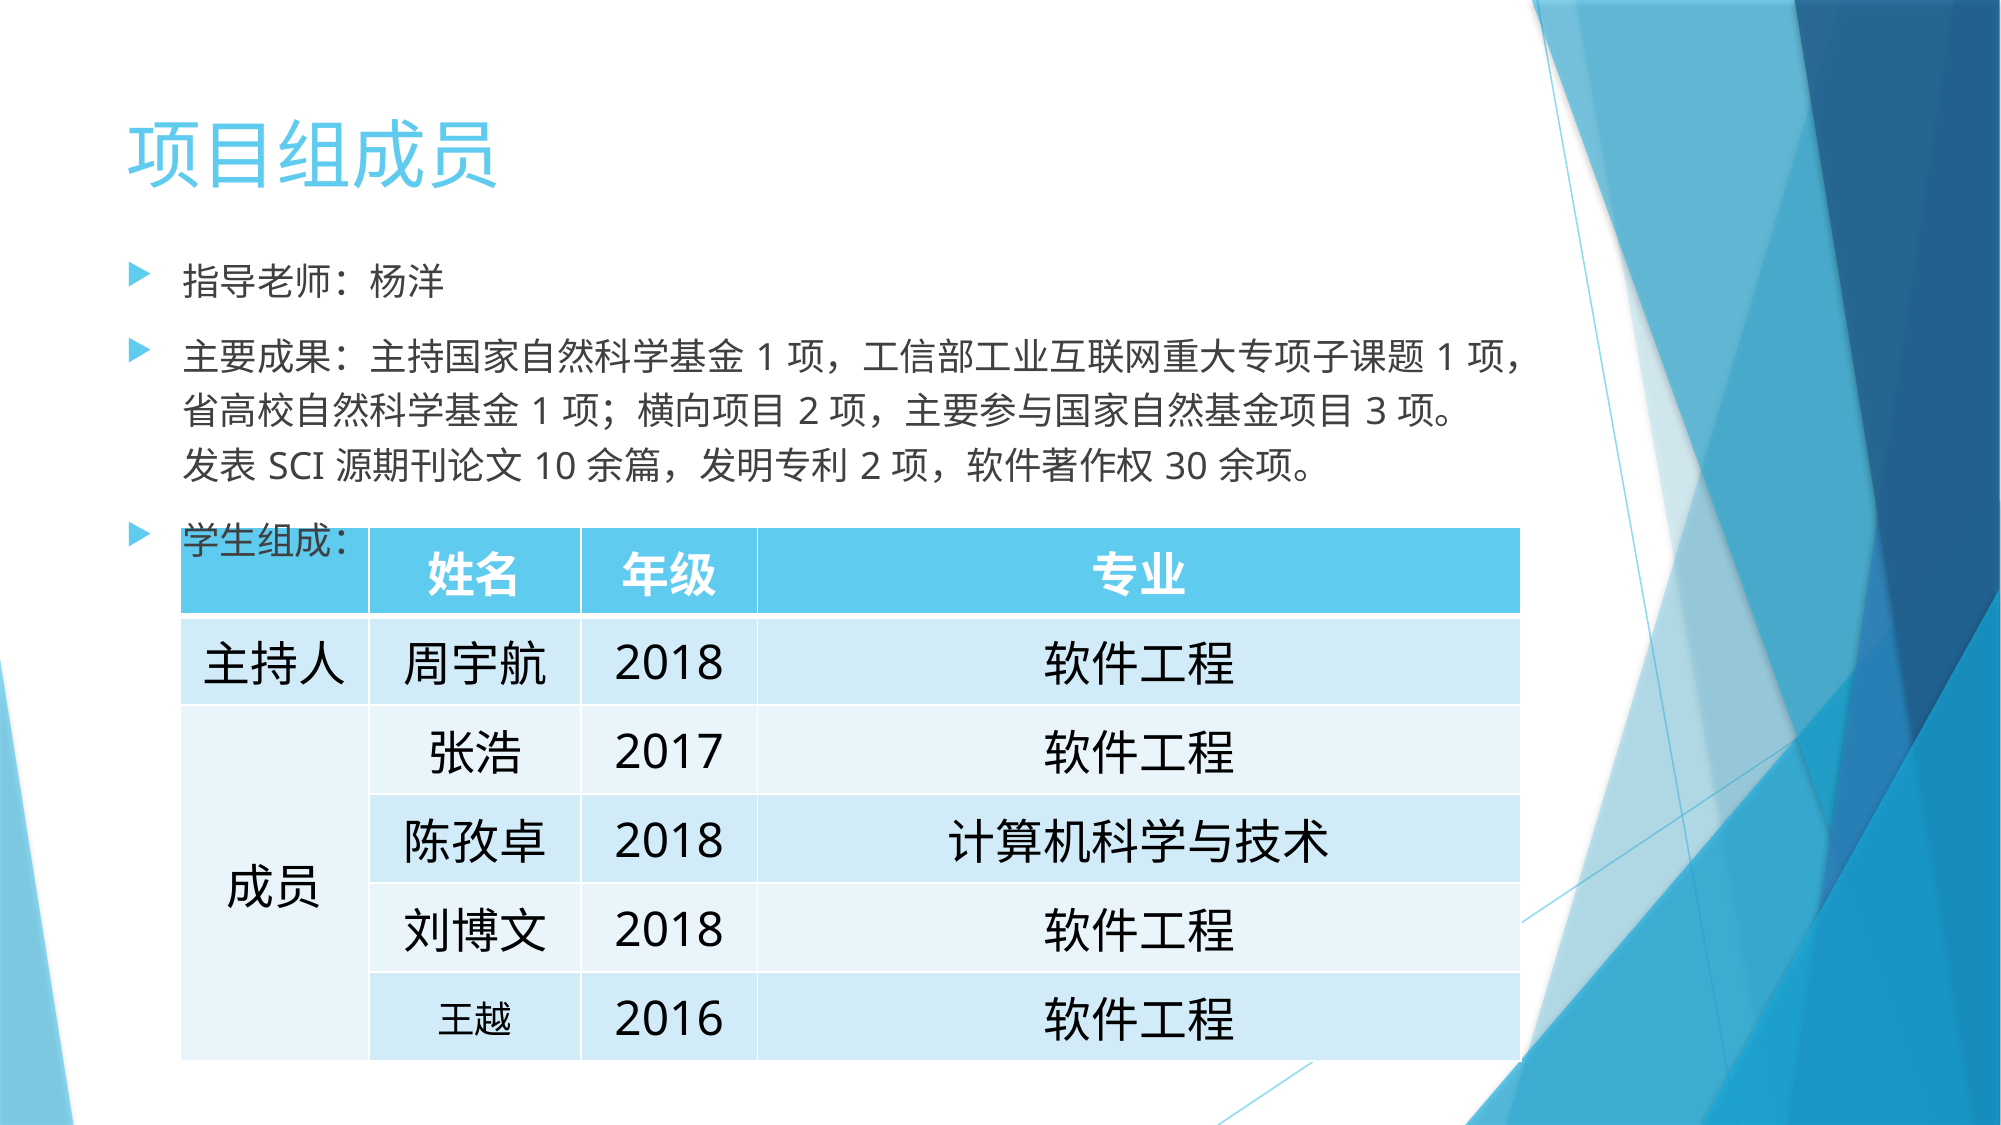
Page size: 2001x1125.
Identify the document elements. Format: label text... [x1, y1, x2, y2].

table_cell 软件工程 [758, 884, 1520, 971]
text_box 指导老师：杨洋 主要成果：主持国家自然科学基金1项，工信部工业互联网重大专项子课题1项，省高校自然科学基金1项；横向项目2项，主要参与国家自然基金项目3项。发表SCI源期刊论文10余篇，发明专利2项，软件著作权30余项。 学生组成： [111, 244, 1522, 881]
title 项目组成员 [111, 99, 1522, 244]
table_cell 2018 [582, 884, 757, 971]
table_cell 2016 [582, 973, 757, 1060]
table_cell 成员 [181, 881, 368, 1060]
table_cell 王越 [370, 973, 580, 1060]
table_cell 刘博文 [370, 884, 580, 971]
table_cell 软件工程 [758, 973, 1520, 1060]
